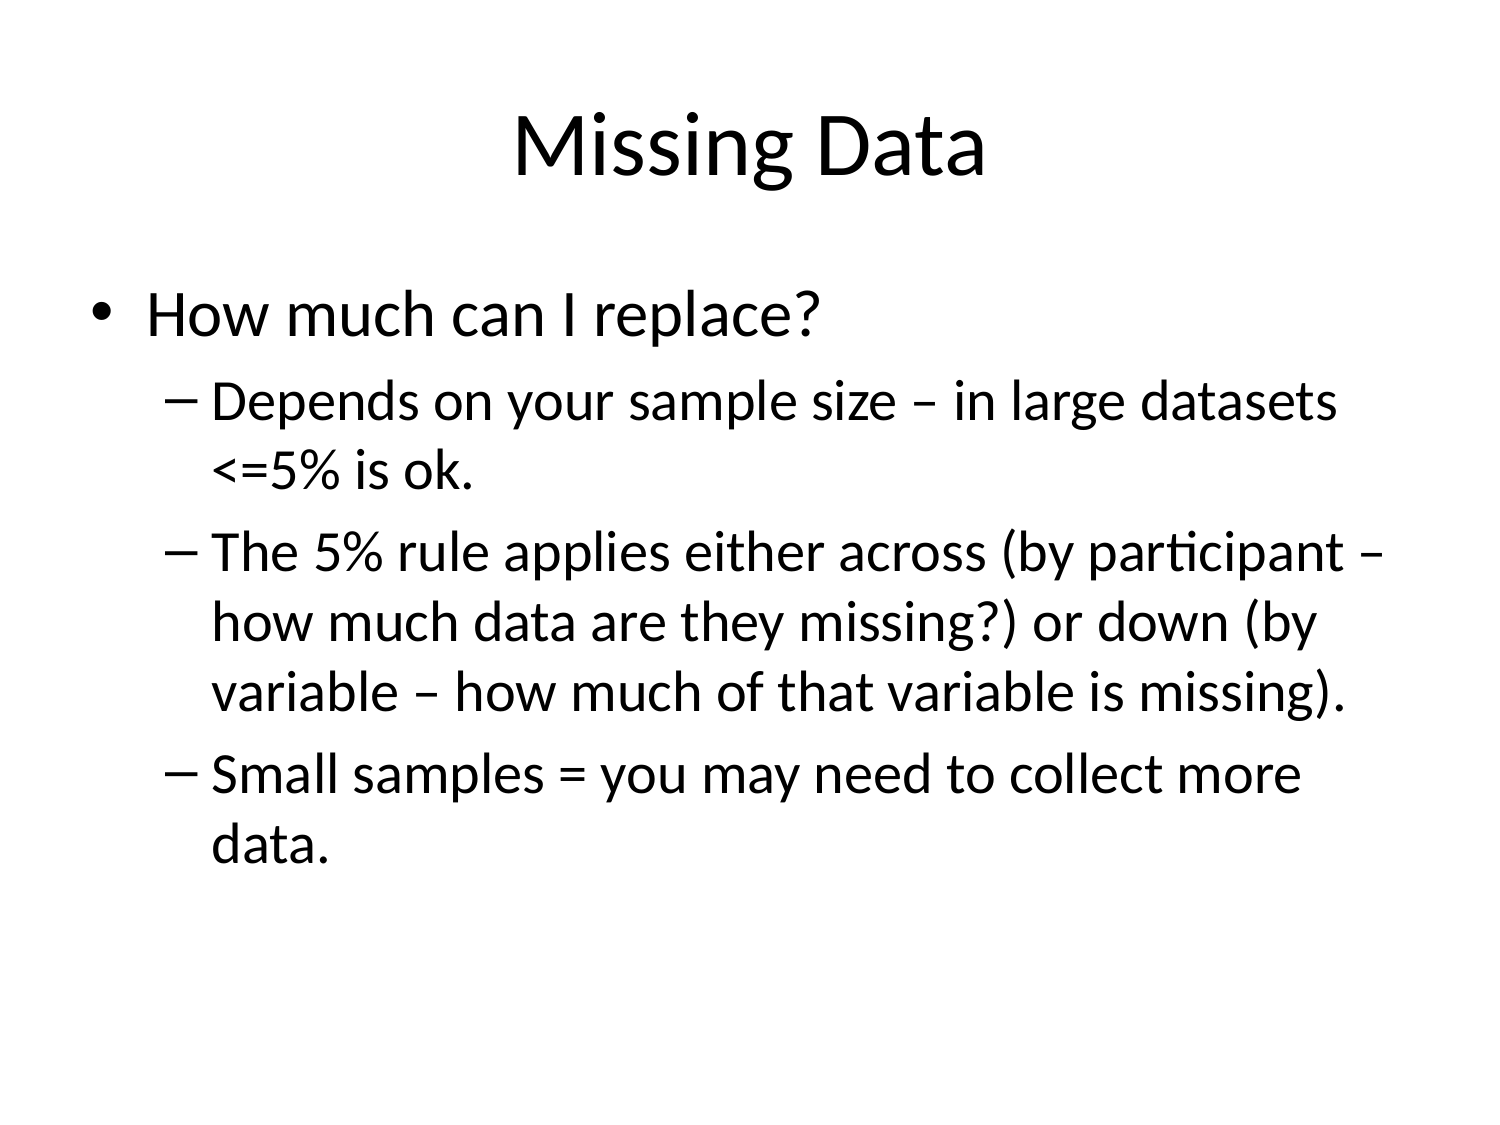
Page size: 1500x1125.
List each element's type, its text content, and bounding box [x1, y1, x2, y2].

title Missing Data [75, 45, 1425, 233]
list How much can I replace? Depends on your sample size – in large datasets <=5% is ok. The 5% rule applies either across (by participant – how much data are they missing?) or down (by variable – how much of that variable is missing). Small samples = you may need to collect more data. [75, 262, 1425, 1005]
